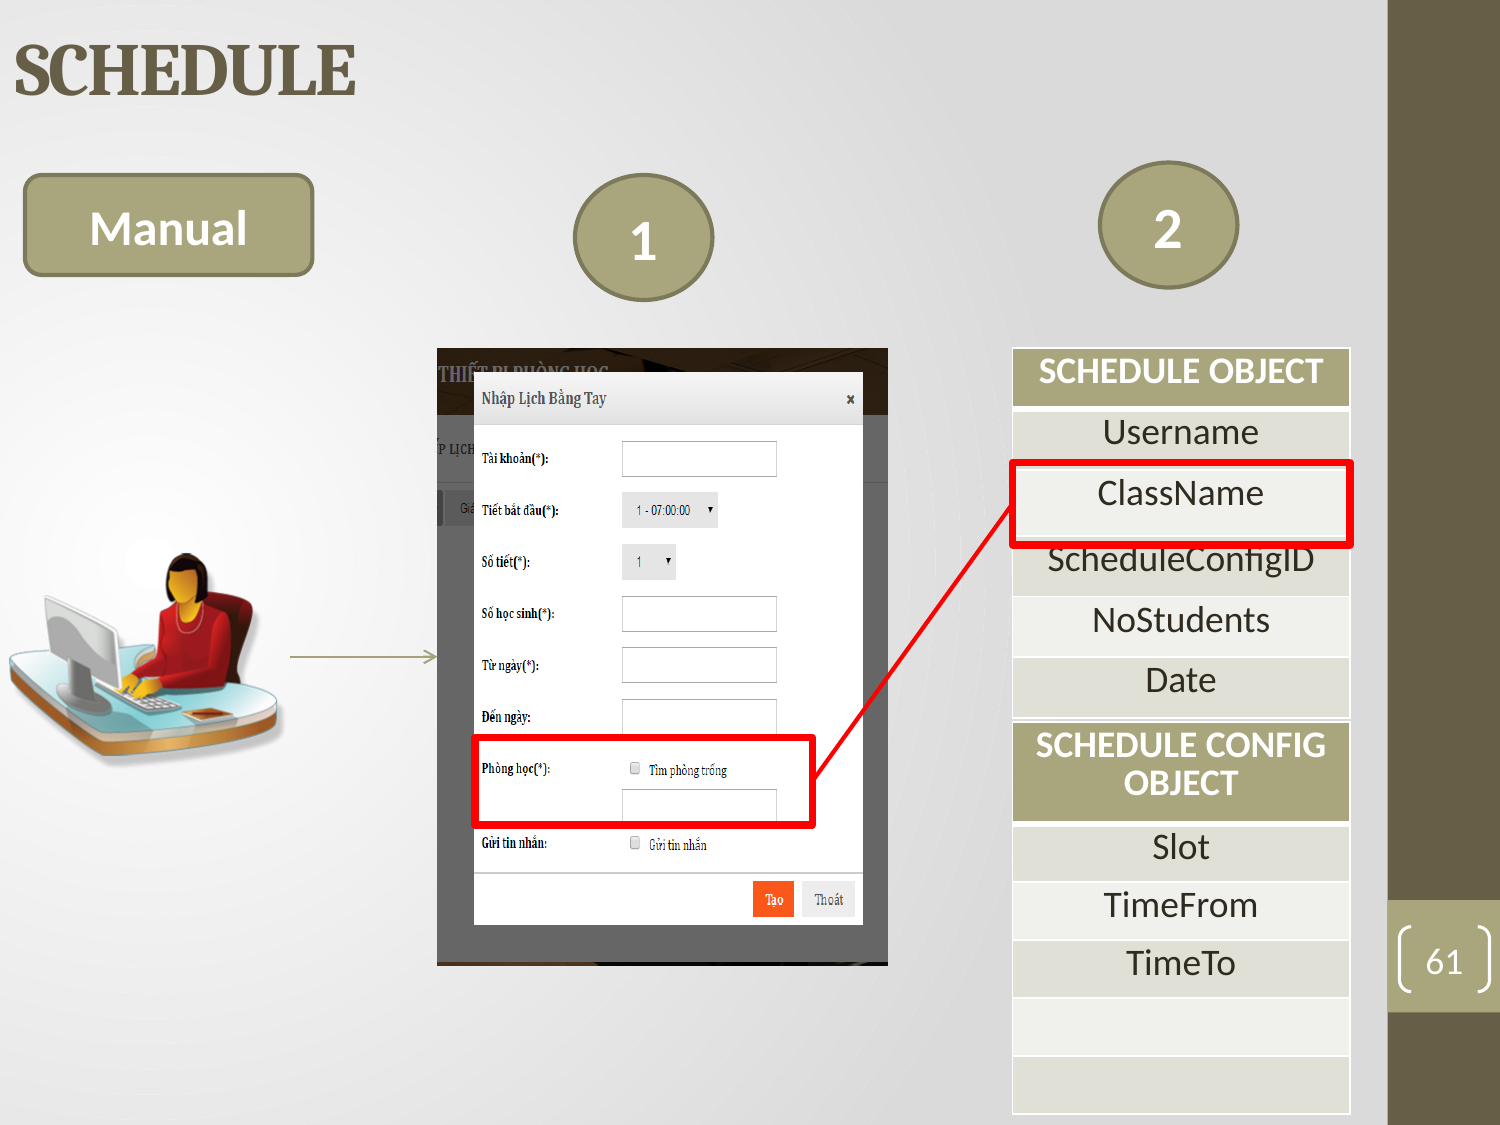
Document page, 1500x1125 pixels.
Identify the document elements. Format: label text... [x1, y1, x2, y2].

slide_number 61 [1397, 925, 1492, 994]
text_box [811, 503, 1013, 782]
table_cell NoStudents [1024, 597, 1349, 656]
text_box [1010, 460, 1352, 547]
text_box SCHEDULE [0, 0, 438, 132]
table_cell TimeFrom [1013, 883, 1349, 939]
table_cell TimeTo [1013, 941, 1349, 997]
text_box 1 [572, 172, 715, 303]
table_cell Username [1013, 412, 1349, 460]
text_box Manual [22, 172, 315, 278]
picture [436, 347, 888, 966]
table_cell Slot [1013, 827, 1349, 881]
table_cell Date [1024, 658, 1349, 717]
table_header SCHEDULE CONFIG OBJECT [1013, 723, 1349, 821]
picture [0, 513, 291, 801]
table_cell ScheduleConfigID [1024, 547, 1349, 596]
table_cell [1013, 999, 1349, 1055]
text_box 2 [1097, 160, 1240, 290]
table_header SCHEDULE OBJECT [1013, 349, 1349, 406]
table_cell [1013, 1057, 1349, 1113]
